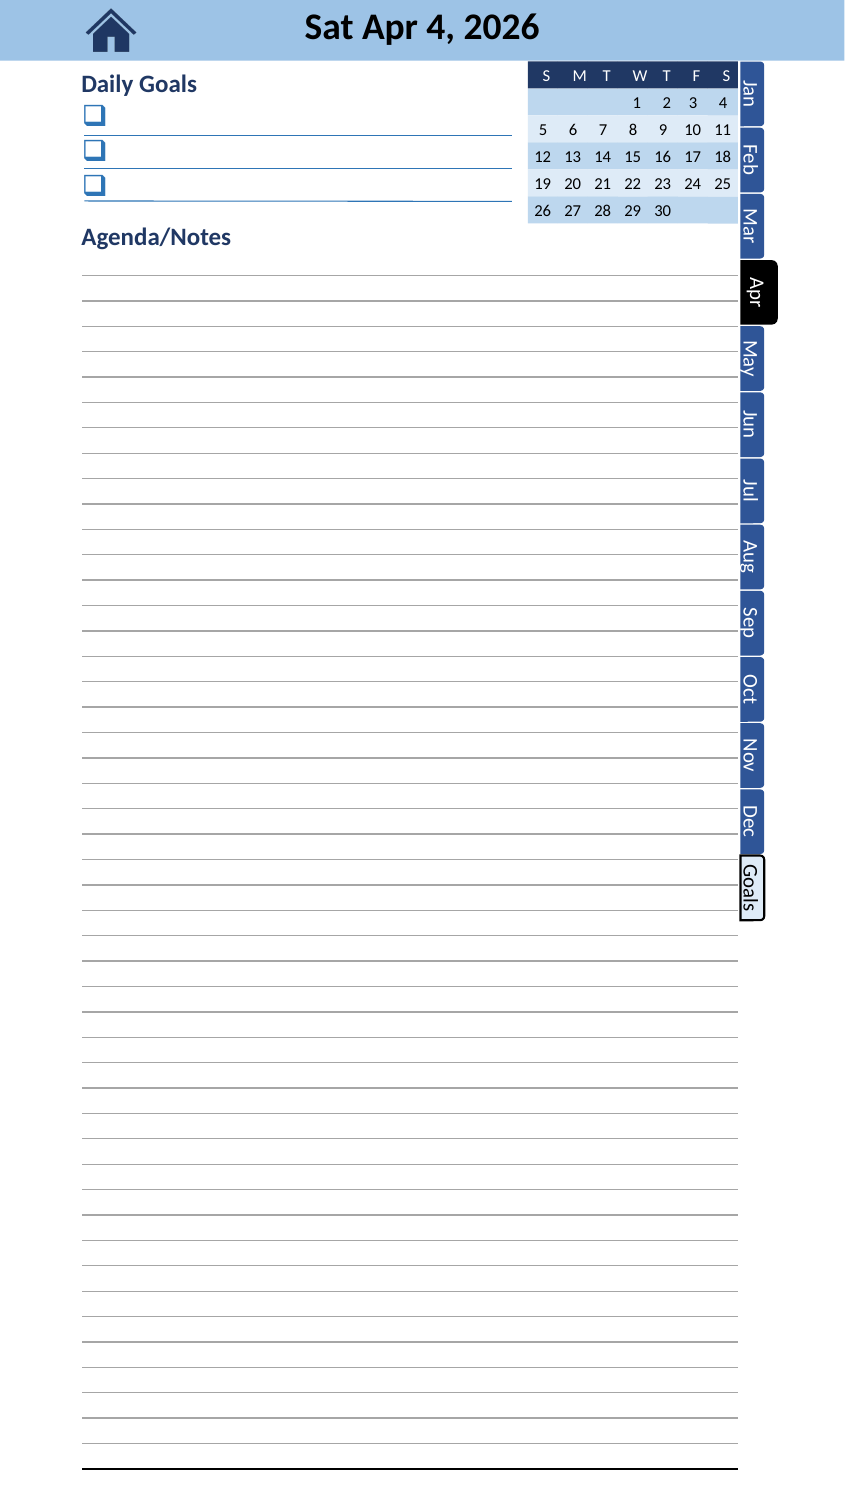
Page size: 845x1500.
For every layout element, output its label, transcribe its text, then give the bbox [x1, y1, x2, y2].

list Sat Apr 4, 2026 [190, 0, 655, 61]
picture [82, 1, 140, 59]
